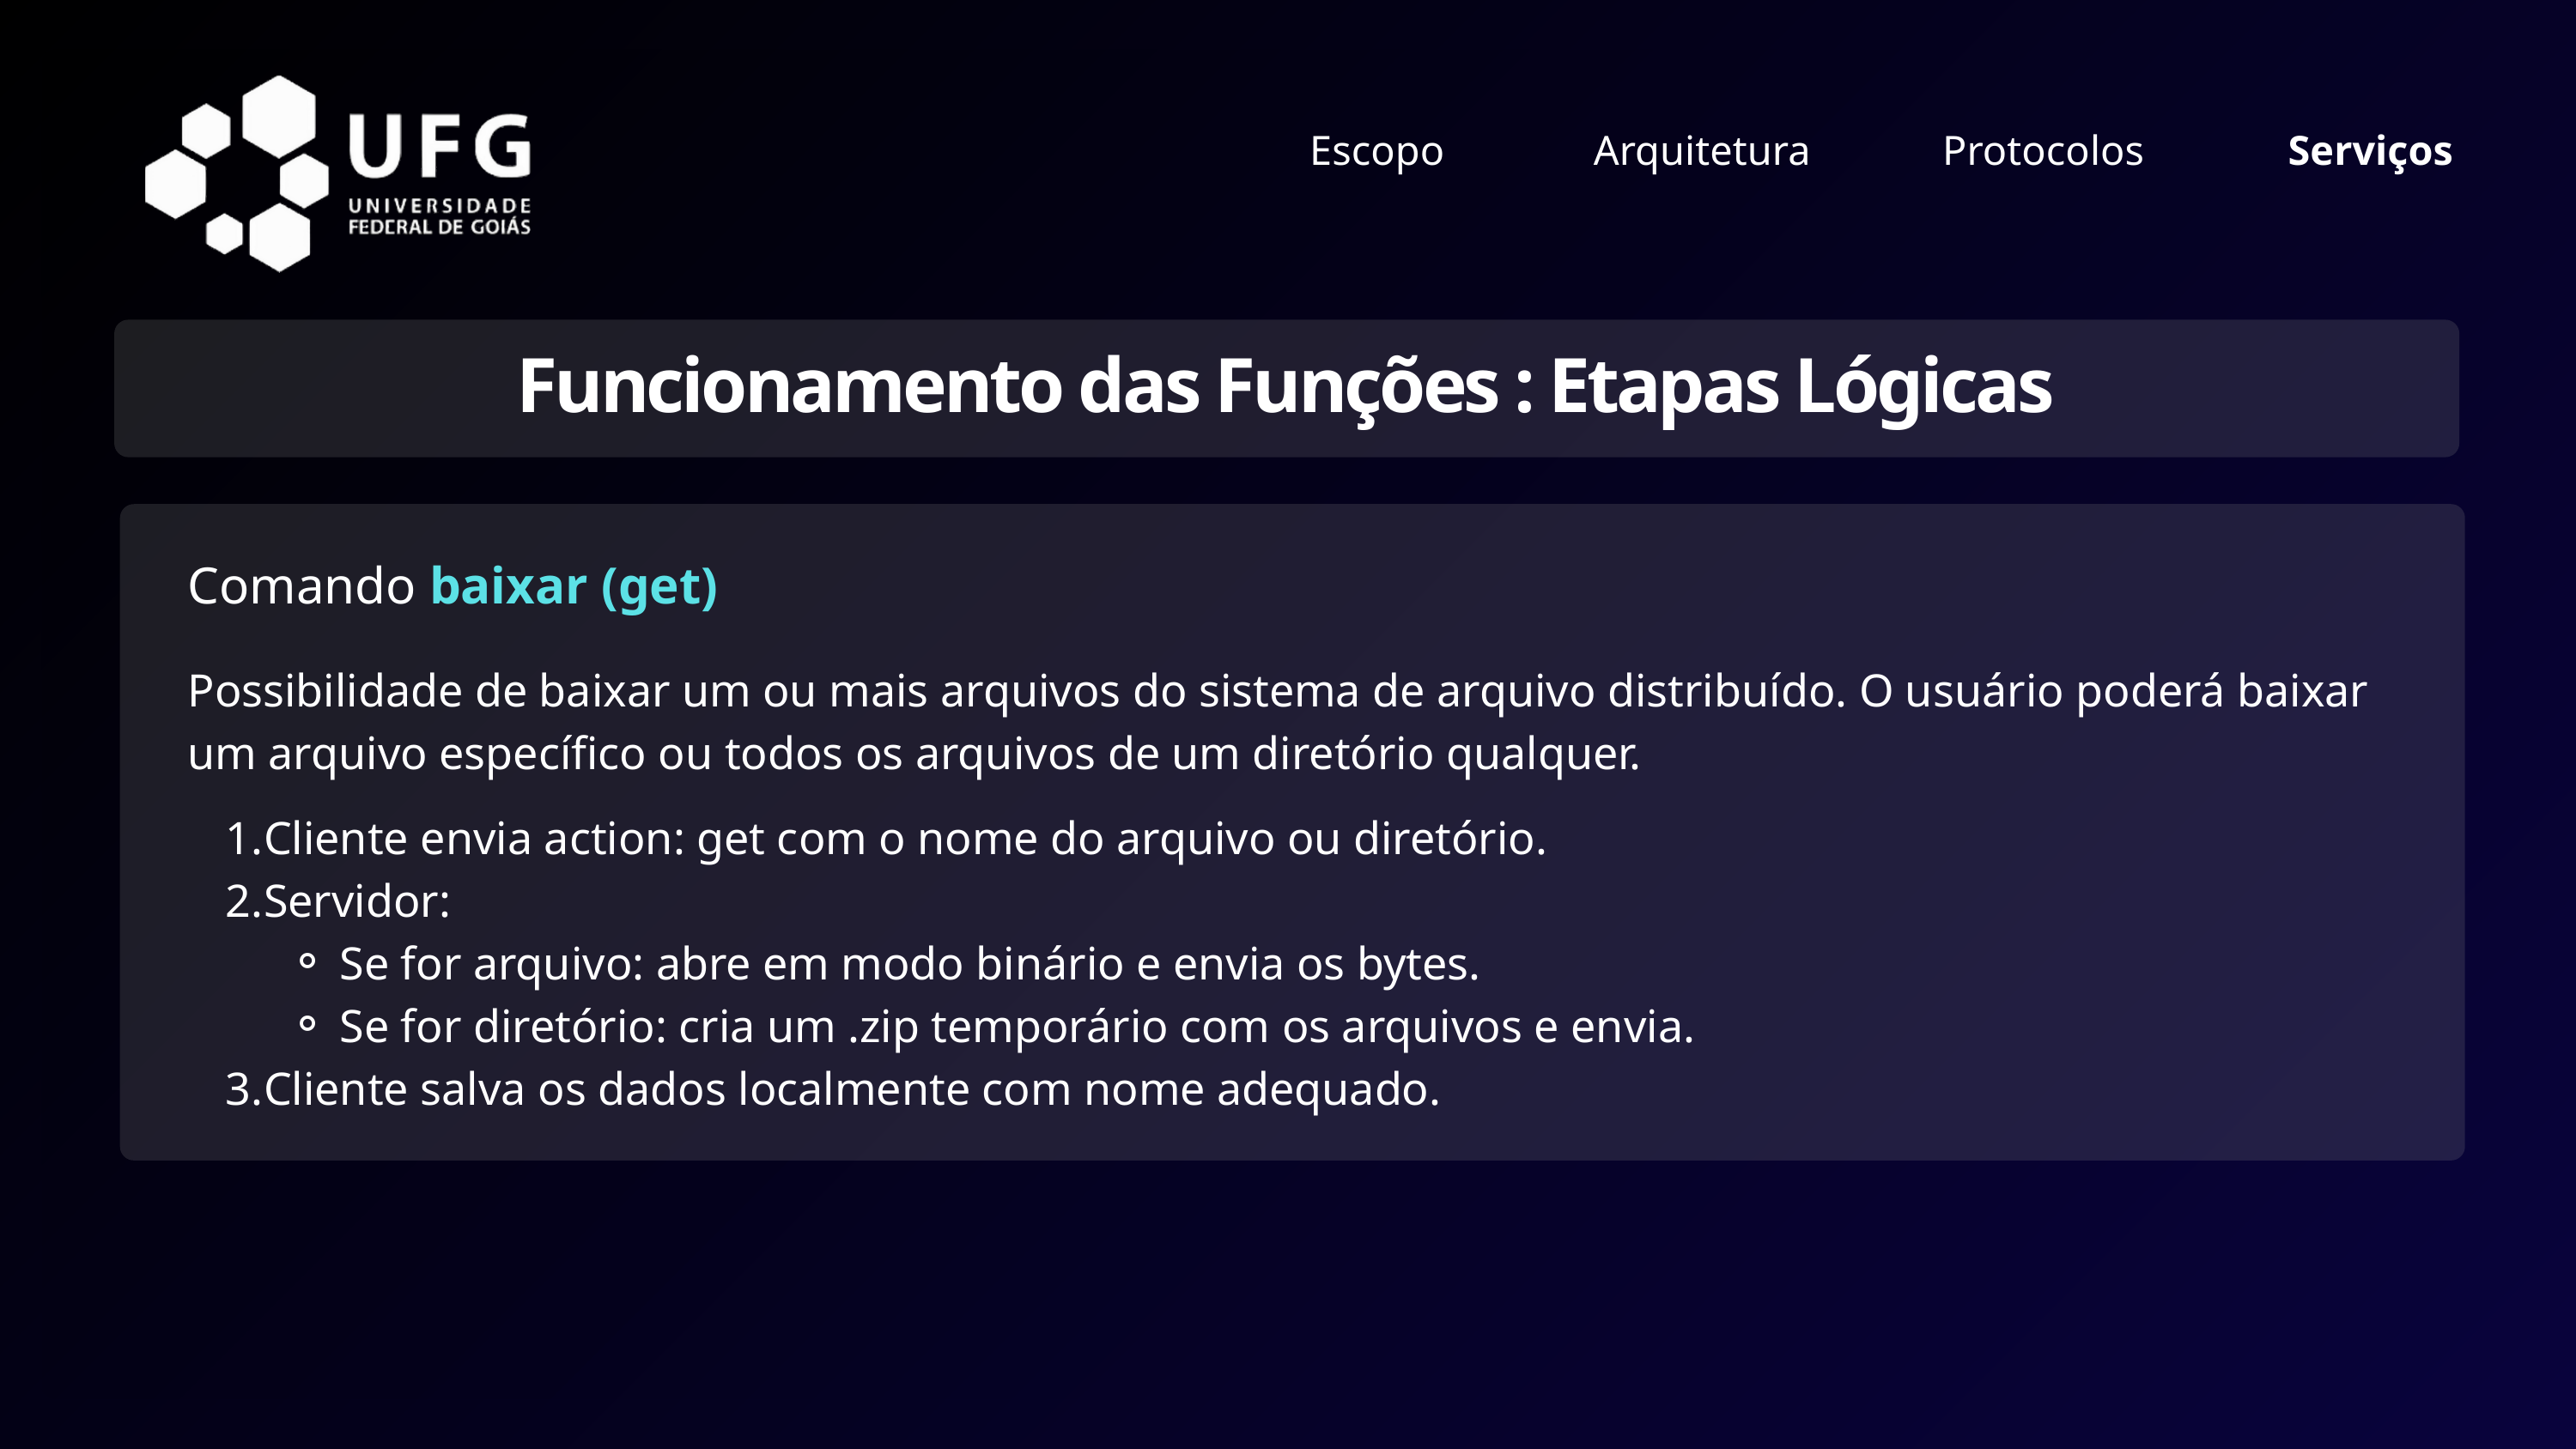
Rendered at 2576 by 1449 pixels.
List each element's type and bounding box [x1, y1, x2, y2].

text_box [113, 319, 2460, 458]
text_box [41, 49, 2535, 1400]
text_box [119, 503, 2465, 1161]
